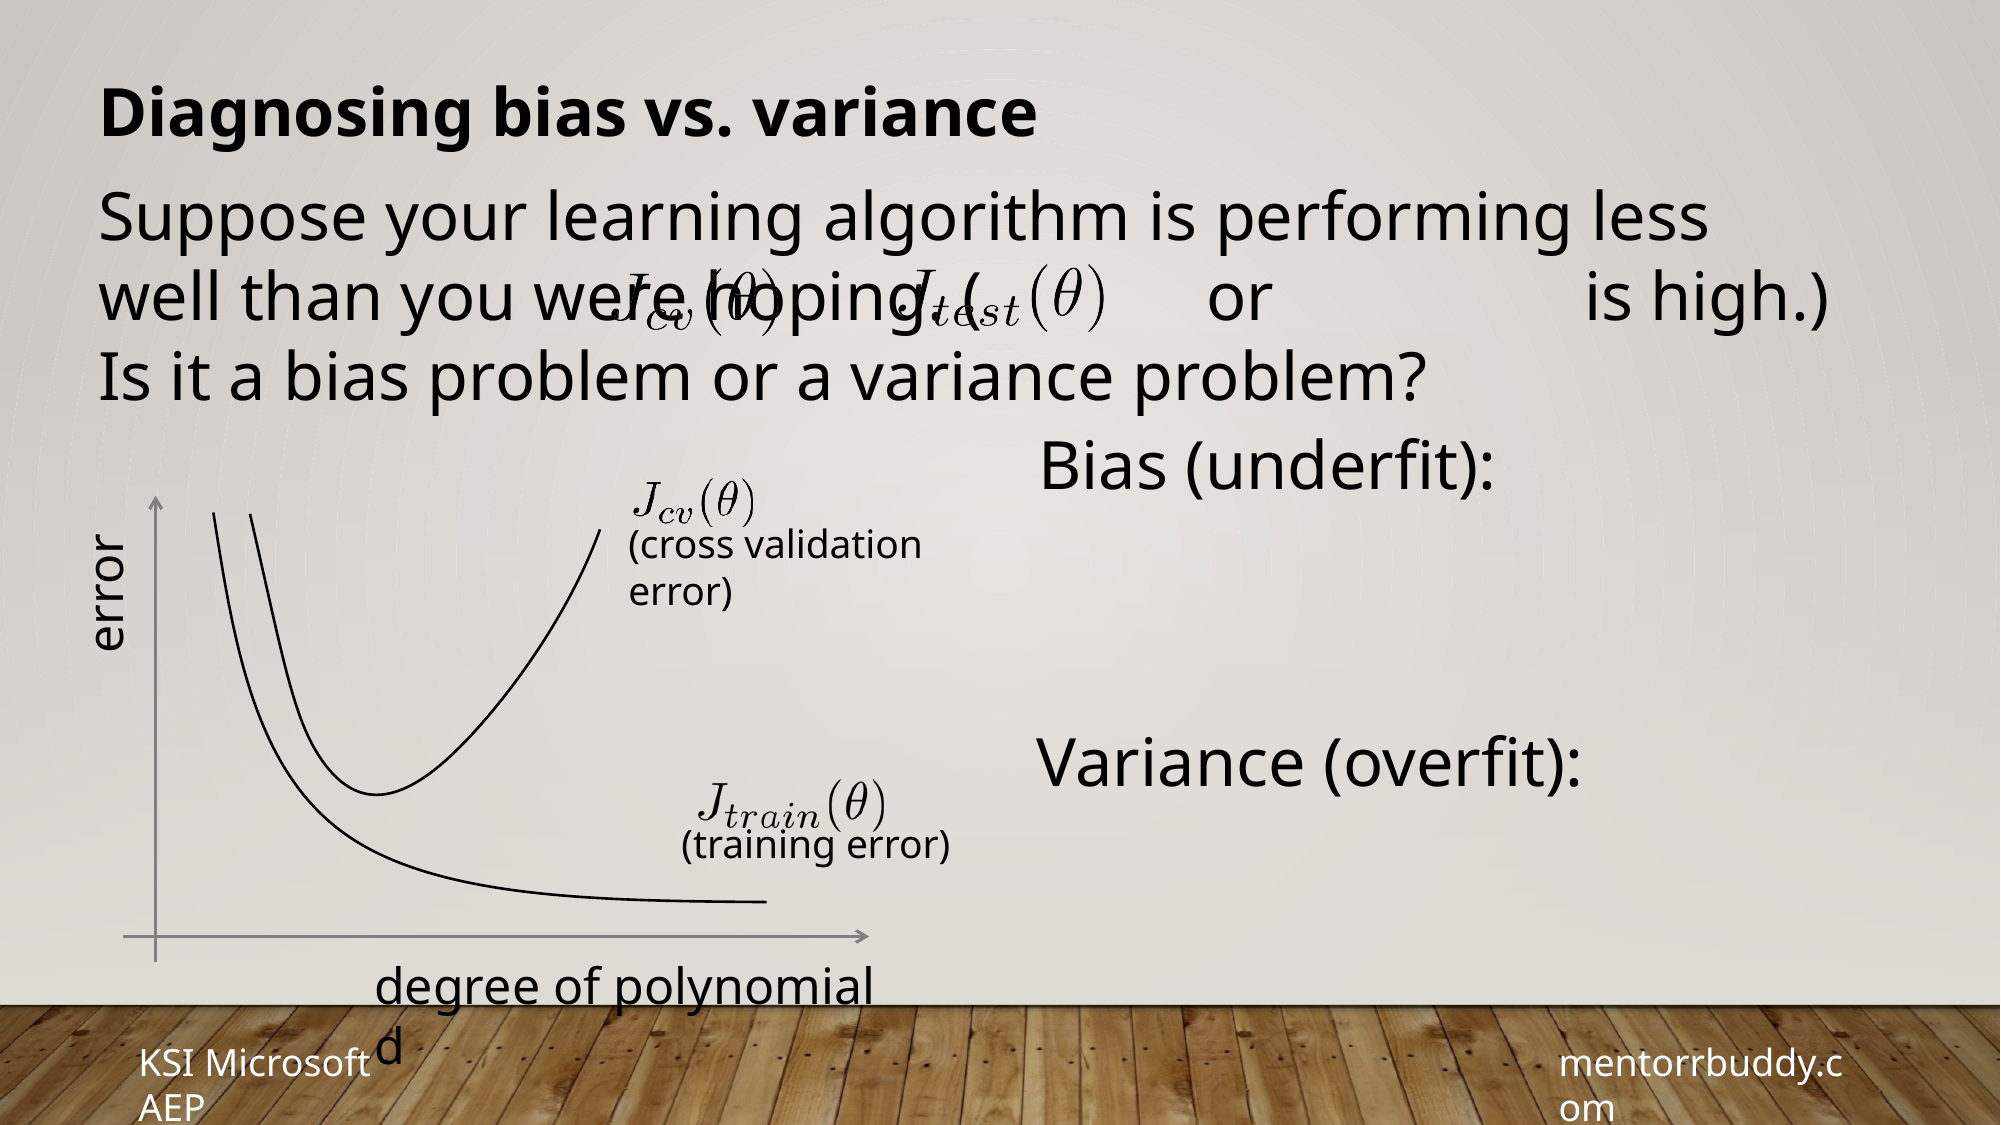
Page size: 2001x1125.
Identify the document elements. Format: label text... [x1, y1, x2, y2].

picture [698, 779, 884, 832]
text_box Suppose your learning algorithm is performing less well than you were hoping. ( or is high.) Is it a bias problem or a variance problem? [83, 166, 1864, 422]
text_box Bias (underfit): [1023, 416, 1900, 511]
text_box Variance (overfit): [1021, 712, 1899, 808]
text_box (training error) [934, 812, 1024, 874]
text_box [65, 495, 934, 1023]
text_box Diagnosing bias vs. variance [83, 62, 1684, 158]
text_box (cross validation error) [934, 512, 940, 621]
picture [0, 1005, 2000, 1125]
picture [898, 264, 1104, 332]
picture [611, 268, 778, 336]
picture [633, 477, 753, 527]
